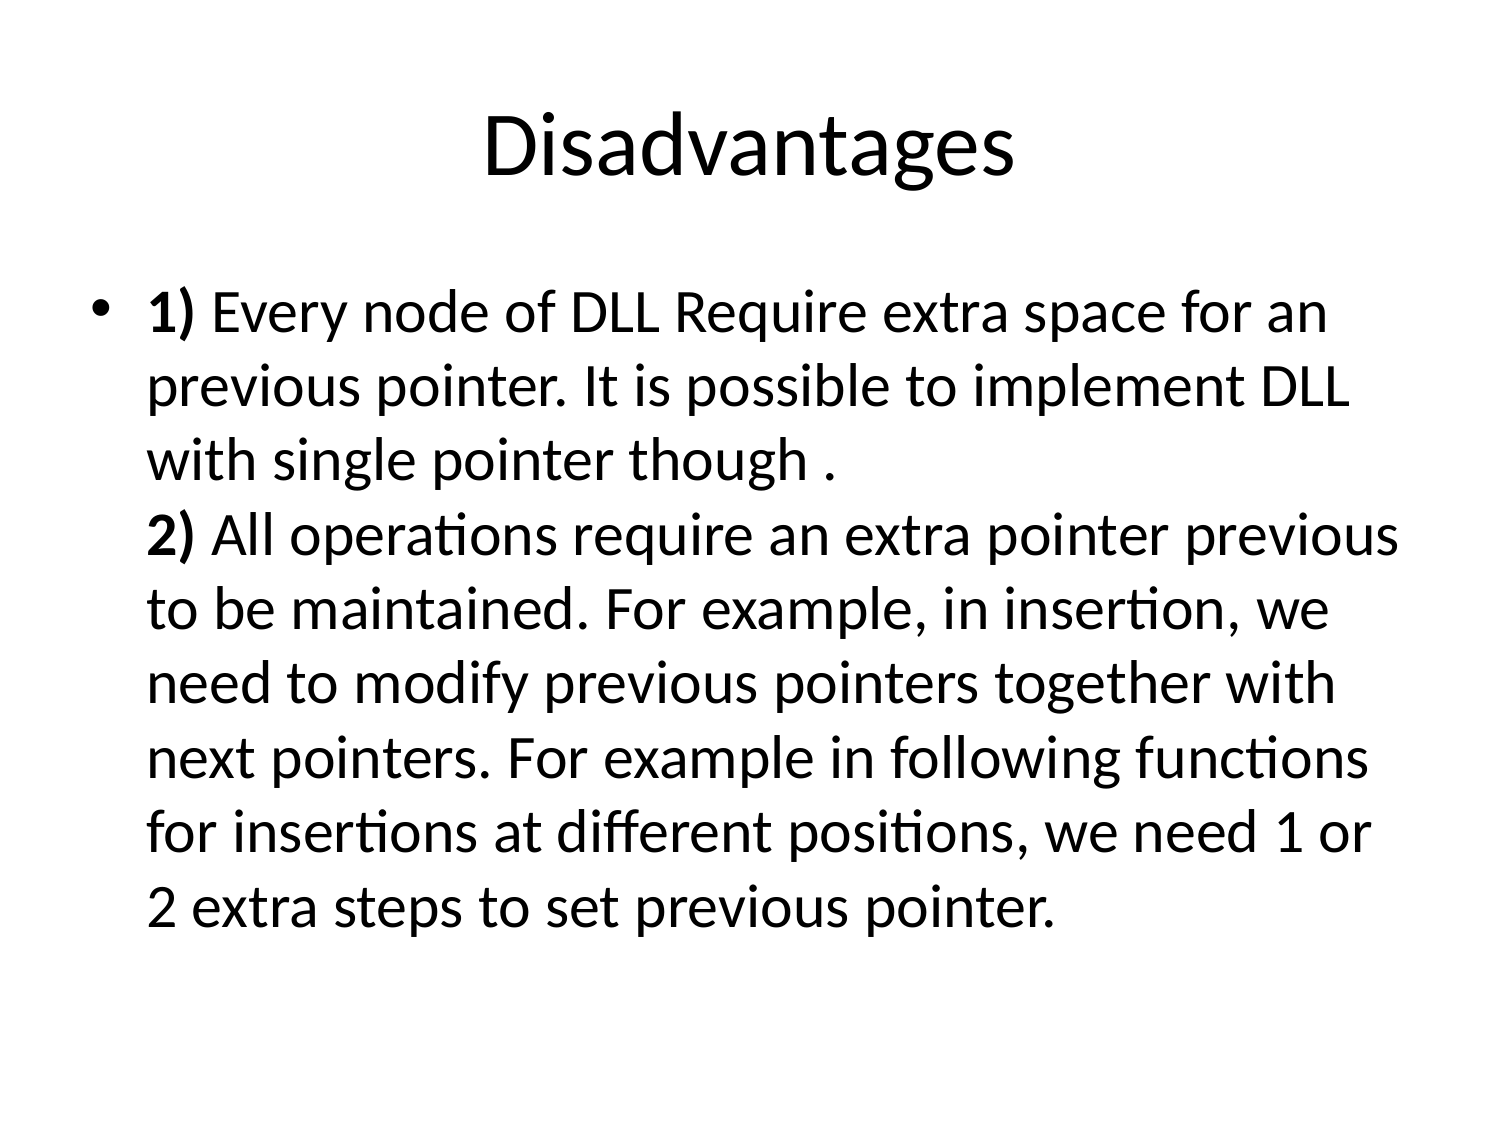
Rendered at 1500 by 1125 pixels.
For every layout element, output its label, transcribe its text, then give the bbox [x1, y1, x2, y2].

title Disadvantages [75, 45, 1425, 233]
list 1) Every node of DLL Require extra space for an previous pointer. It is possible to implement DLL with single pointer though . 2) All operations require an extra pointer previous to be maintained. For example, in insertion, we need to modify previous pointers together with next pointers. For example in following functions for insertions at different positions, we need 1 or 2 extra steps to set previous pointer. [75, 262, 1425, 1005]
